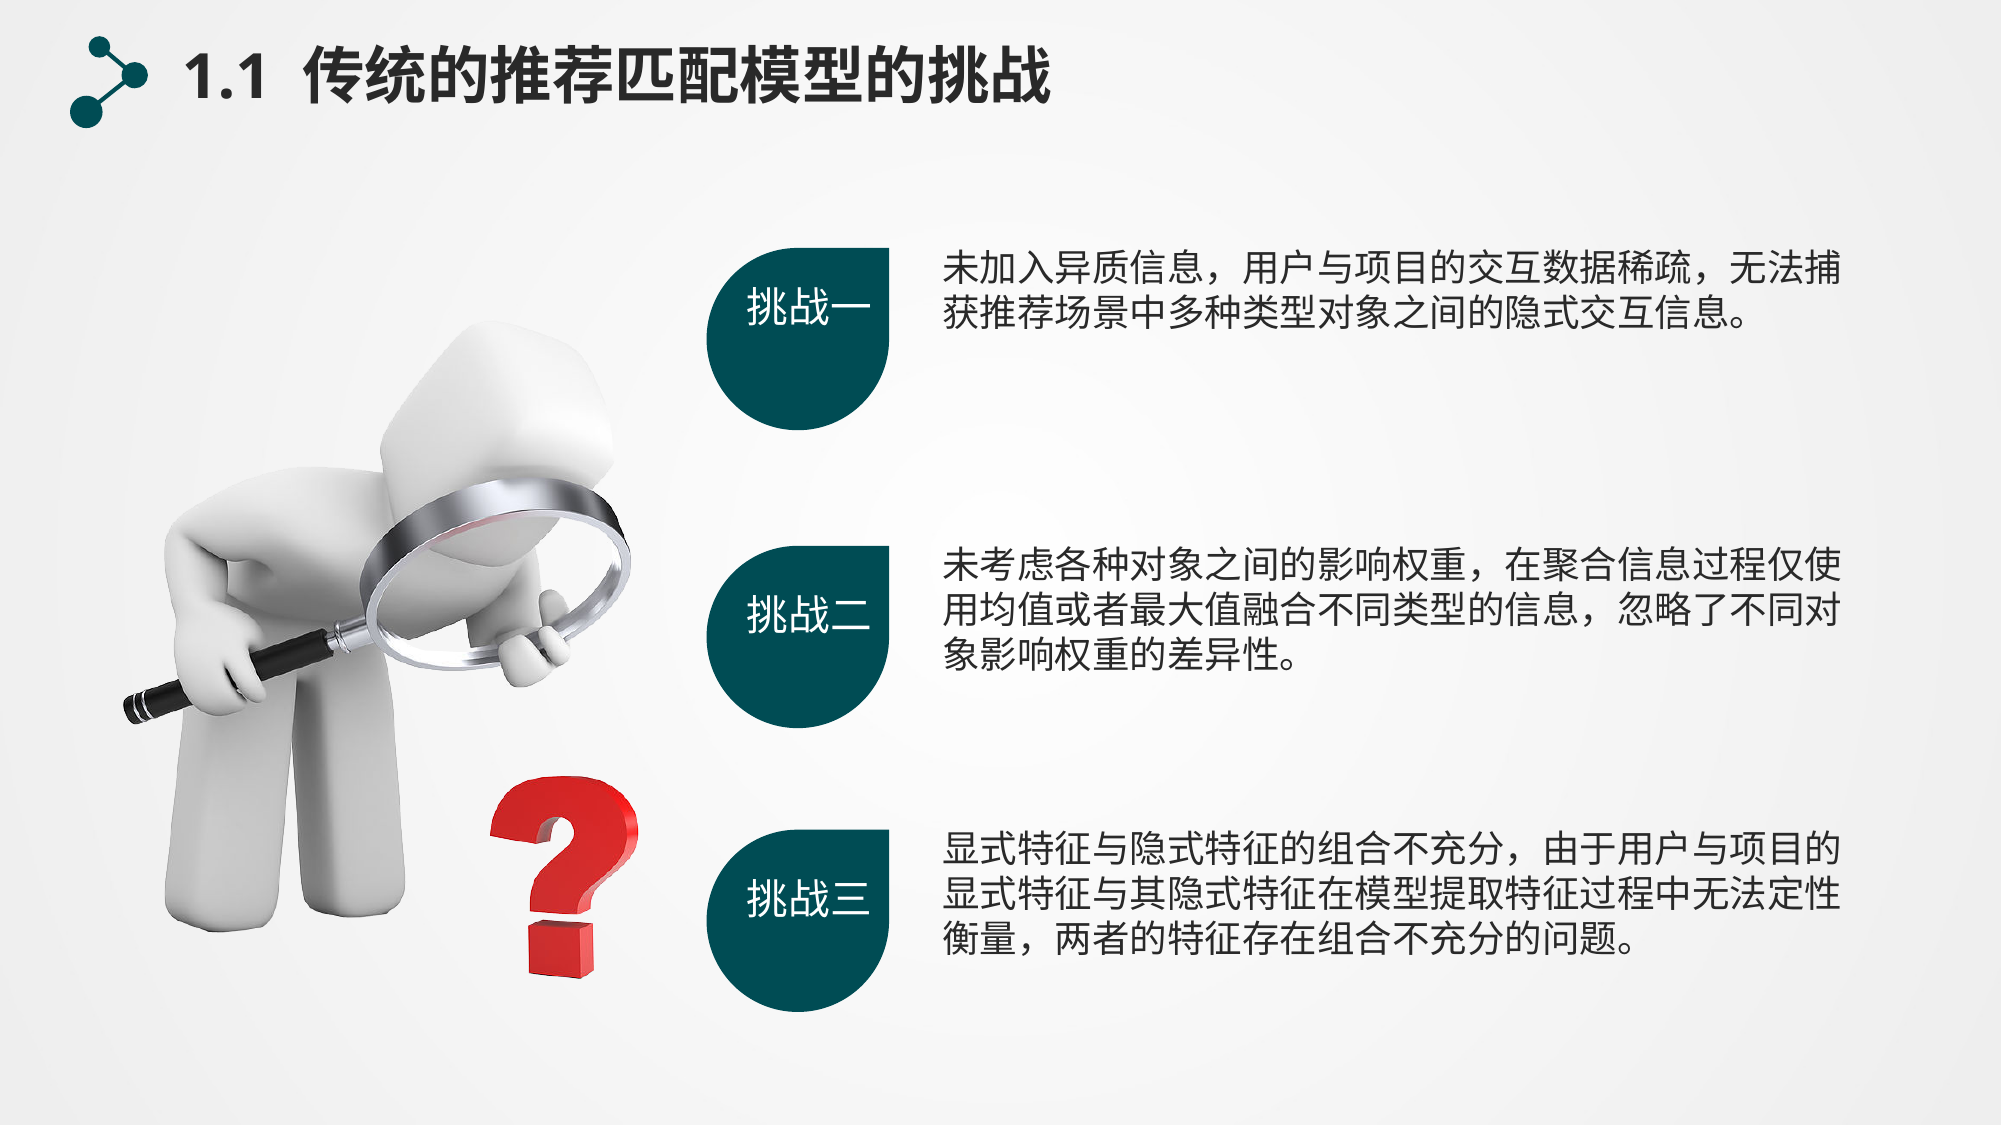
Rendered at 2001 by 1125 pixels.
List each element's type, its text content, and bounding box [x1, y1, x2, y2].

text_box 显式特征与隐式特征的组合不充分，由于用户与项目的显式特征与其隐式特征在模型提取特征过程中无法定性衡量，两者的特征存在组合不充分的问题。 [927, 817, 1863, 968]
text_box 未考虑各种对象之间的影响权重，在聚合信息过程仅使用均值或者最大值融合不同类型的信息，忽略了不同对象影响权重的差异性。 [927, 534, 1863, 684]
text_box [706, 874, 889, 1012]
picture [0, 0, 2001, 1125]
text_box [706, 590, 889, 729]
text_box [70, 36, 148, 129]
text_box 挑战二 [719, 581, 900, 647]
text_box [725, 829, 890, 865]
text_box [734, 247, 890, 273]
text_box 挑战一 [719, 273, 900, 338]
text_box 未加入异质信息，用户与项目的交互数据稀疏，无法捕获推荐场景中多种类型对象之间的隐式交互信息。 [927, 236, 1863, 341]
text_box [706, 293, 890, 431]
text_box 挑战三 [719, 865, 900, 930]
text_box 1.1 传统的推荐匹配模型的挑战 [167, 28, 1068, 119]
text_box [725, 545, 890, 581]
